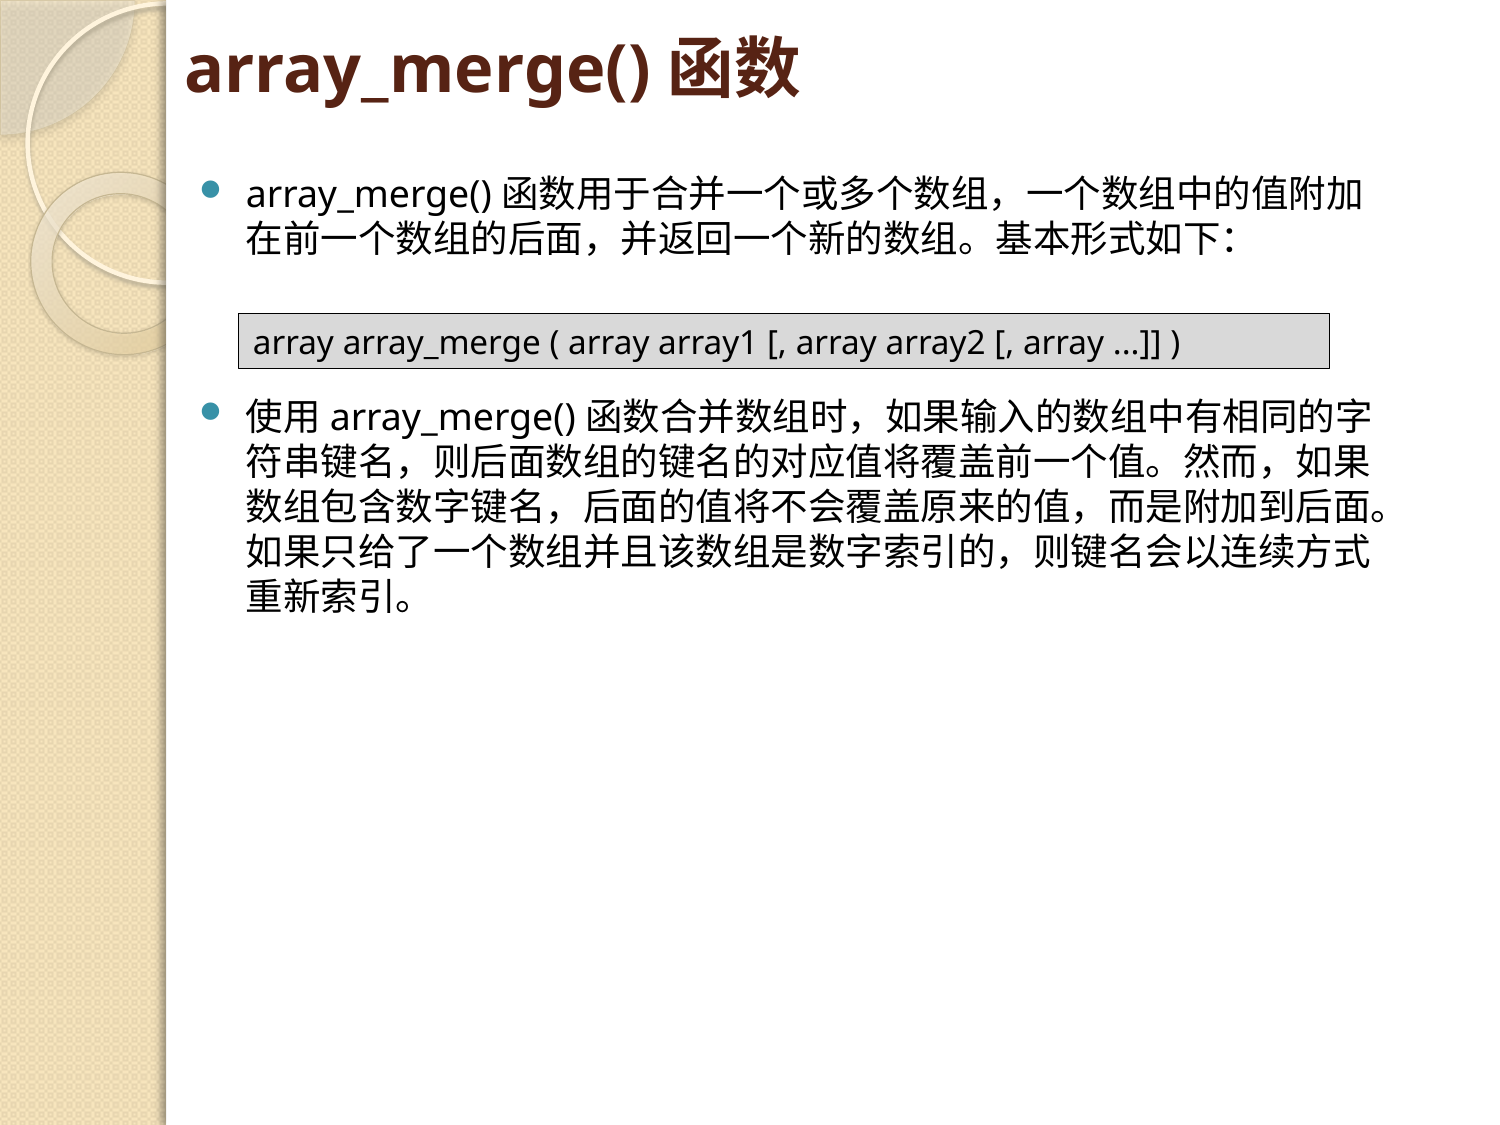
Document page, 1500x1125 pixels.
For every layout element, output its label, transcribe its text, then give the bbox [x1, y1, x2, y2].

text_box array_merge()函数用于合并一个或多个数组，一个数组中的值附加在前一个数组的后面，并返回一个新的数组。基本形式如下： [171, 163, 1402, 342]
title array_merge()函数 [169, 0, 1400, 160]
text_box array array_merge ( array array1 [, array array2 [, array ...]] ) [238, 342, 1330, 369]
text_box 使用array_merge()函数合并数组时，如果输入的数组中有相同的字符串键名，则后面数组的键名的对应值将覆盖前一个值。然而，如果数组包含数字键名，后面的值将不会覆盖原来的值，而是附加到后面。如果只给了一个数组并且该数组是数字索引的，则键名会以连续方式重新索引。 [171, 385, 1402, 646]
